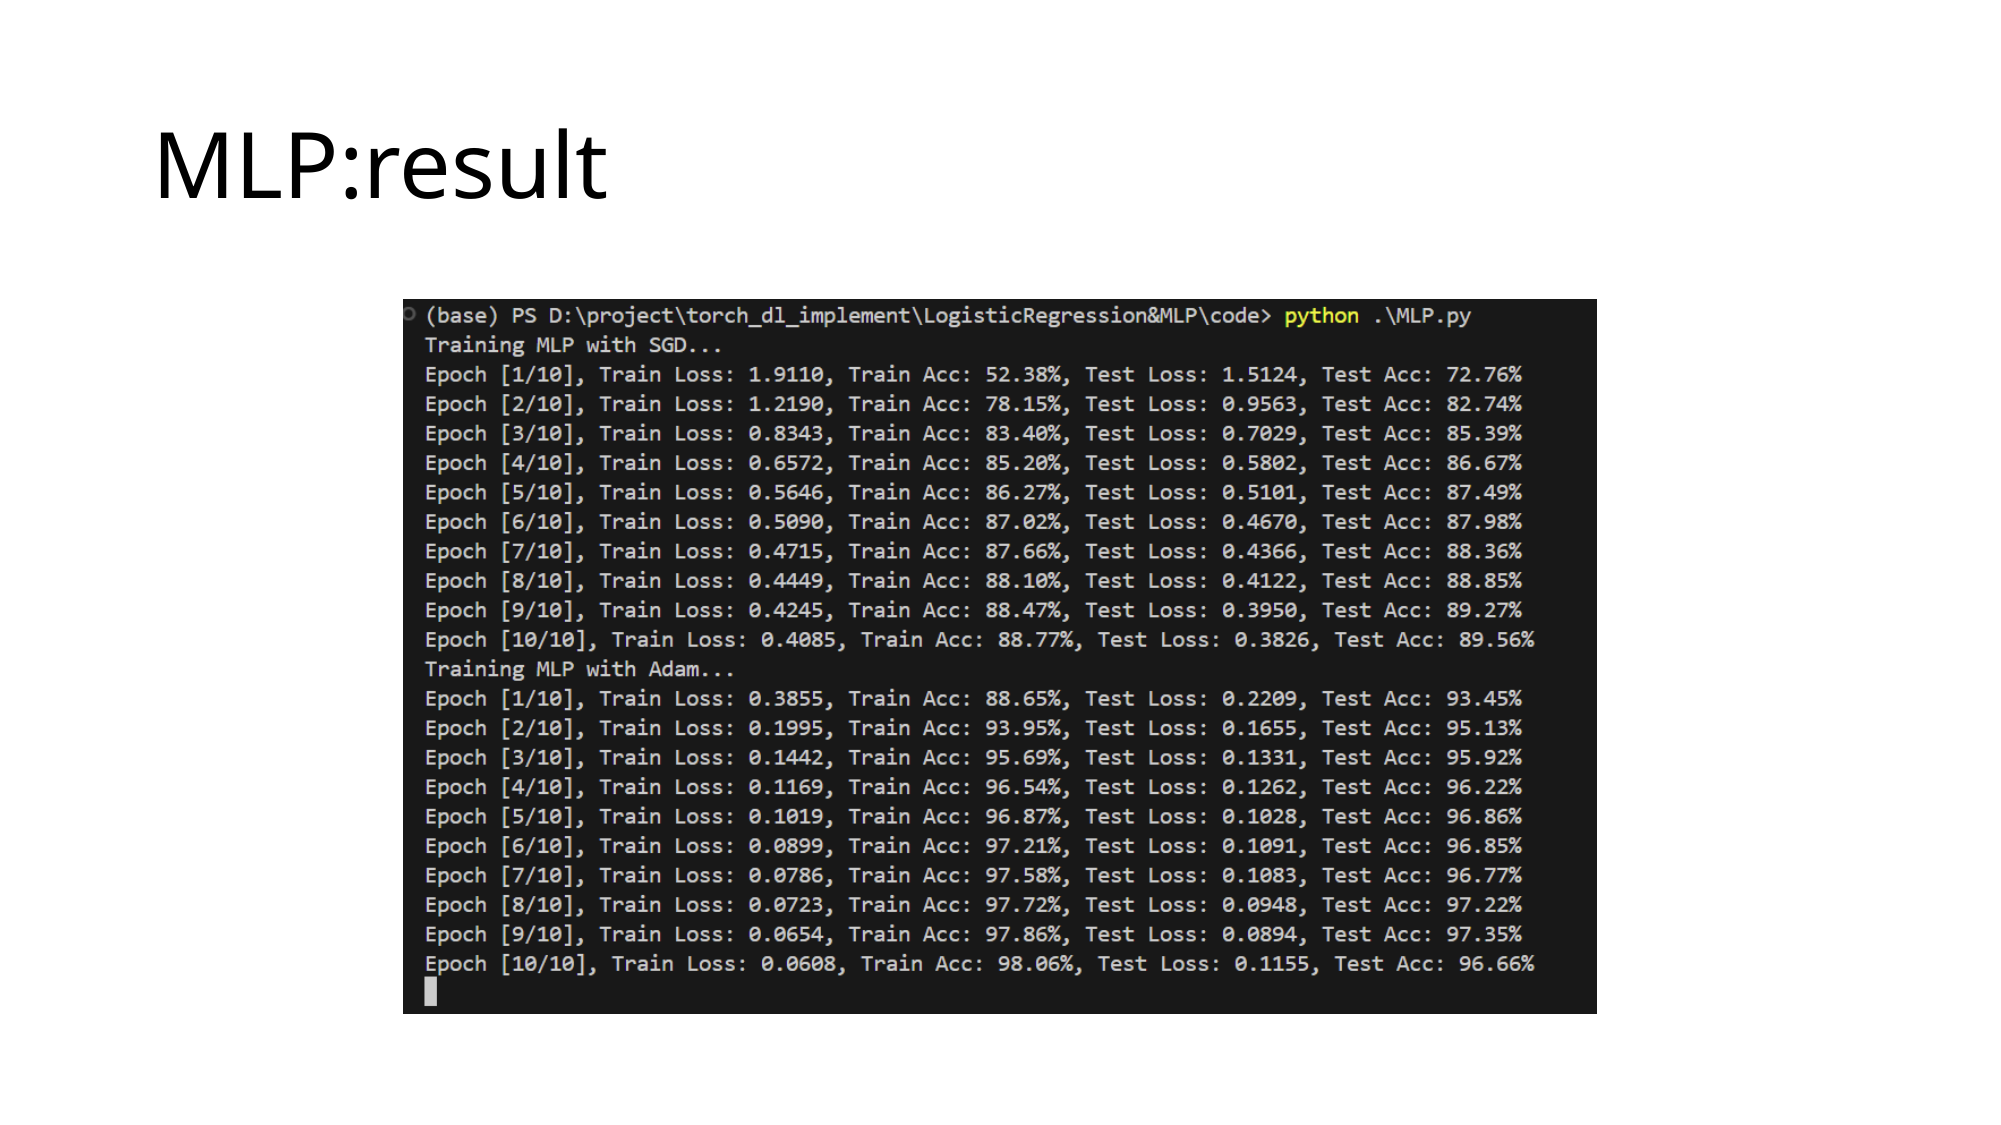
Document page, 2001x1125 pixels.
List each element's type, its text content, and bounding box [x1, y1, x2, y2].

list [403, 298, 1597, 1014]
title MLP:result [137, 59, 1863, 278]
